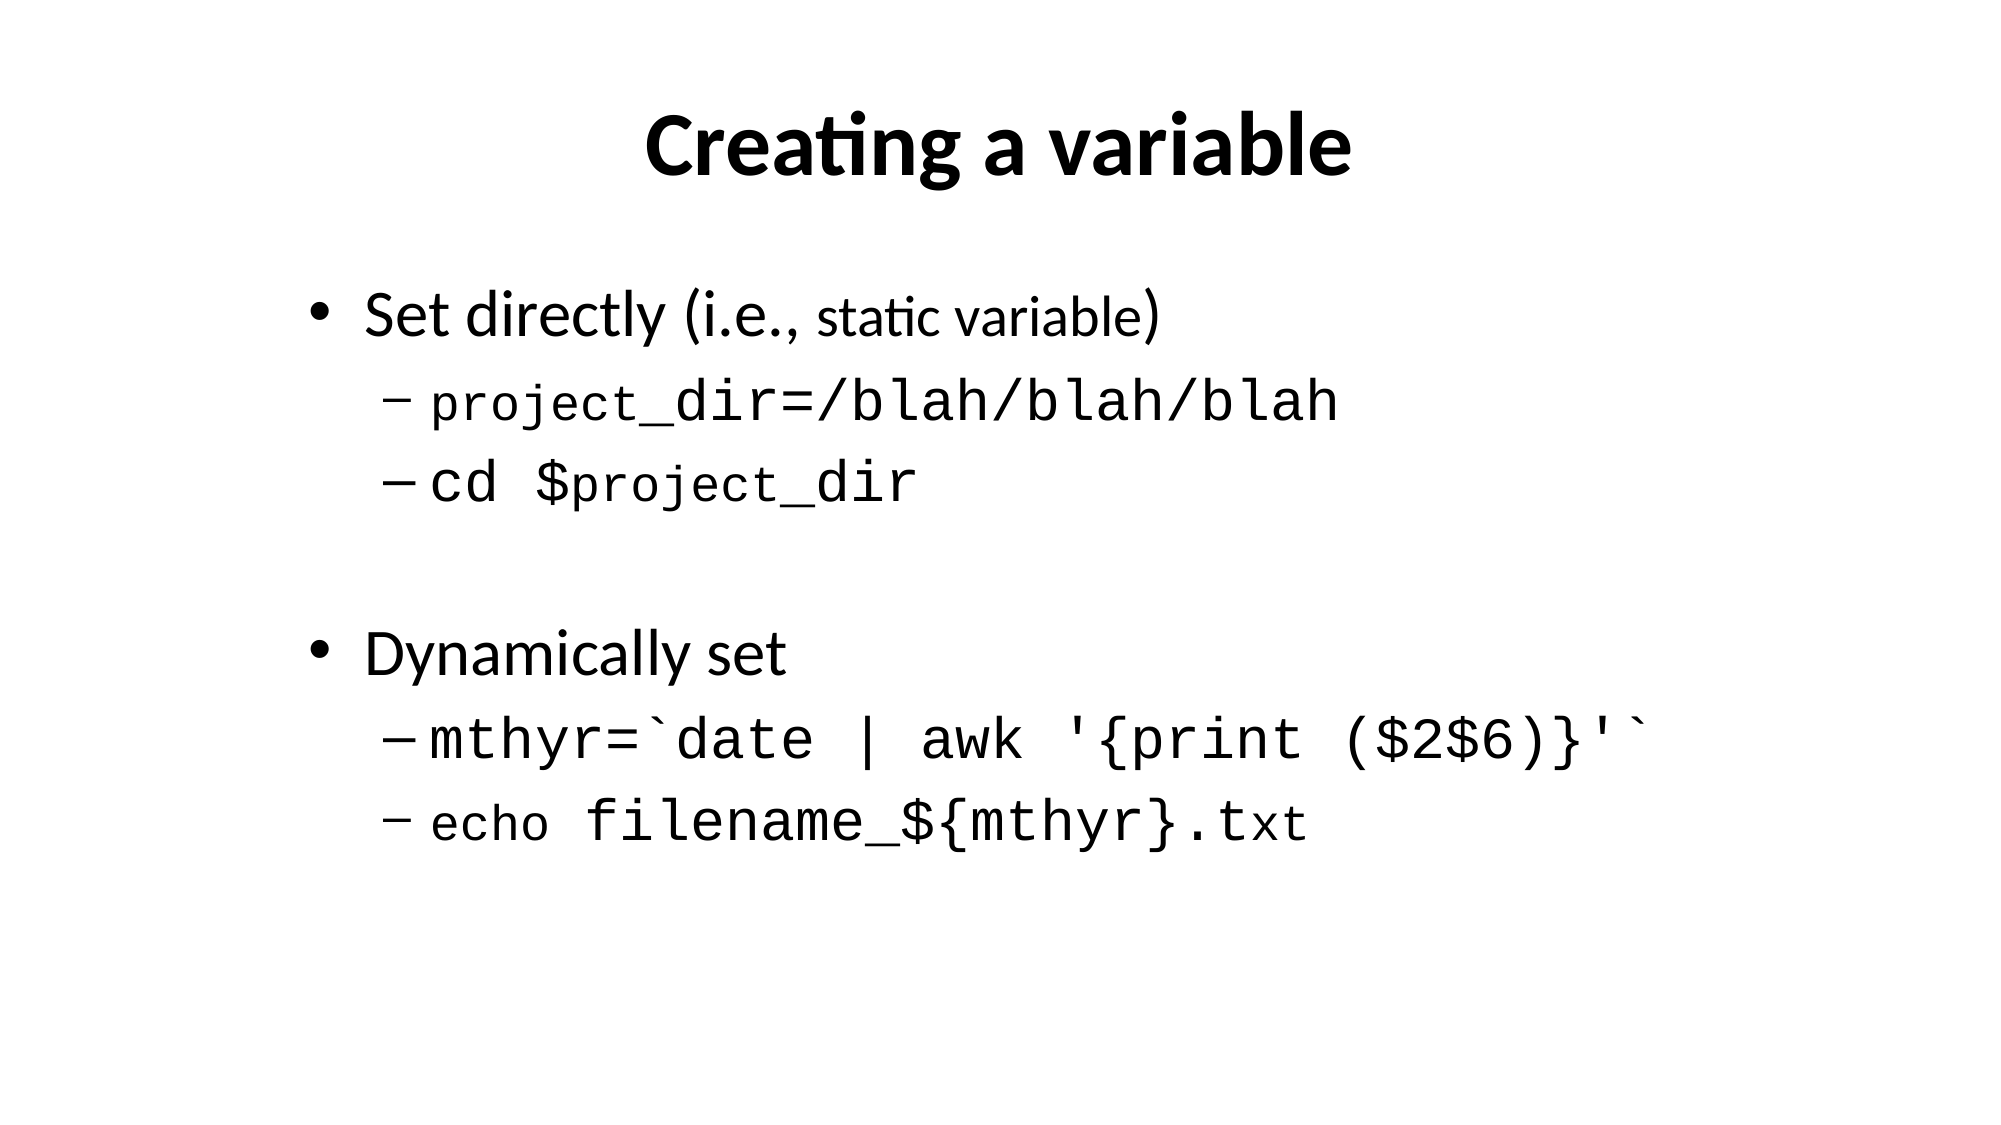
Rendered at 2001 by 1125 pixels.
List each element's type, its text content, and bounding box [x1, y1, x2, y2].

title Creating a variable [324, 45, 1675, 233]
list Set directly (i.e., static variable) project_dir=/blah/blah/blah cd $project_dir Dynamically set mthyr=`date | awk '{print ($2$6)}'` echo filename_${mthyr}.txt [293, 262, 1714, 1005]
